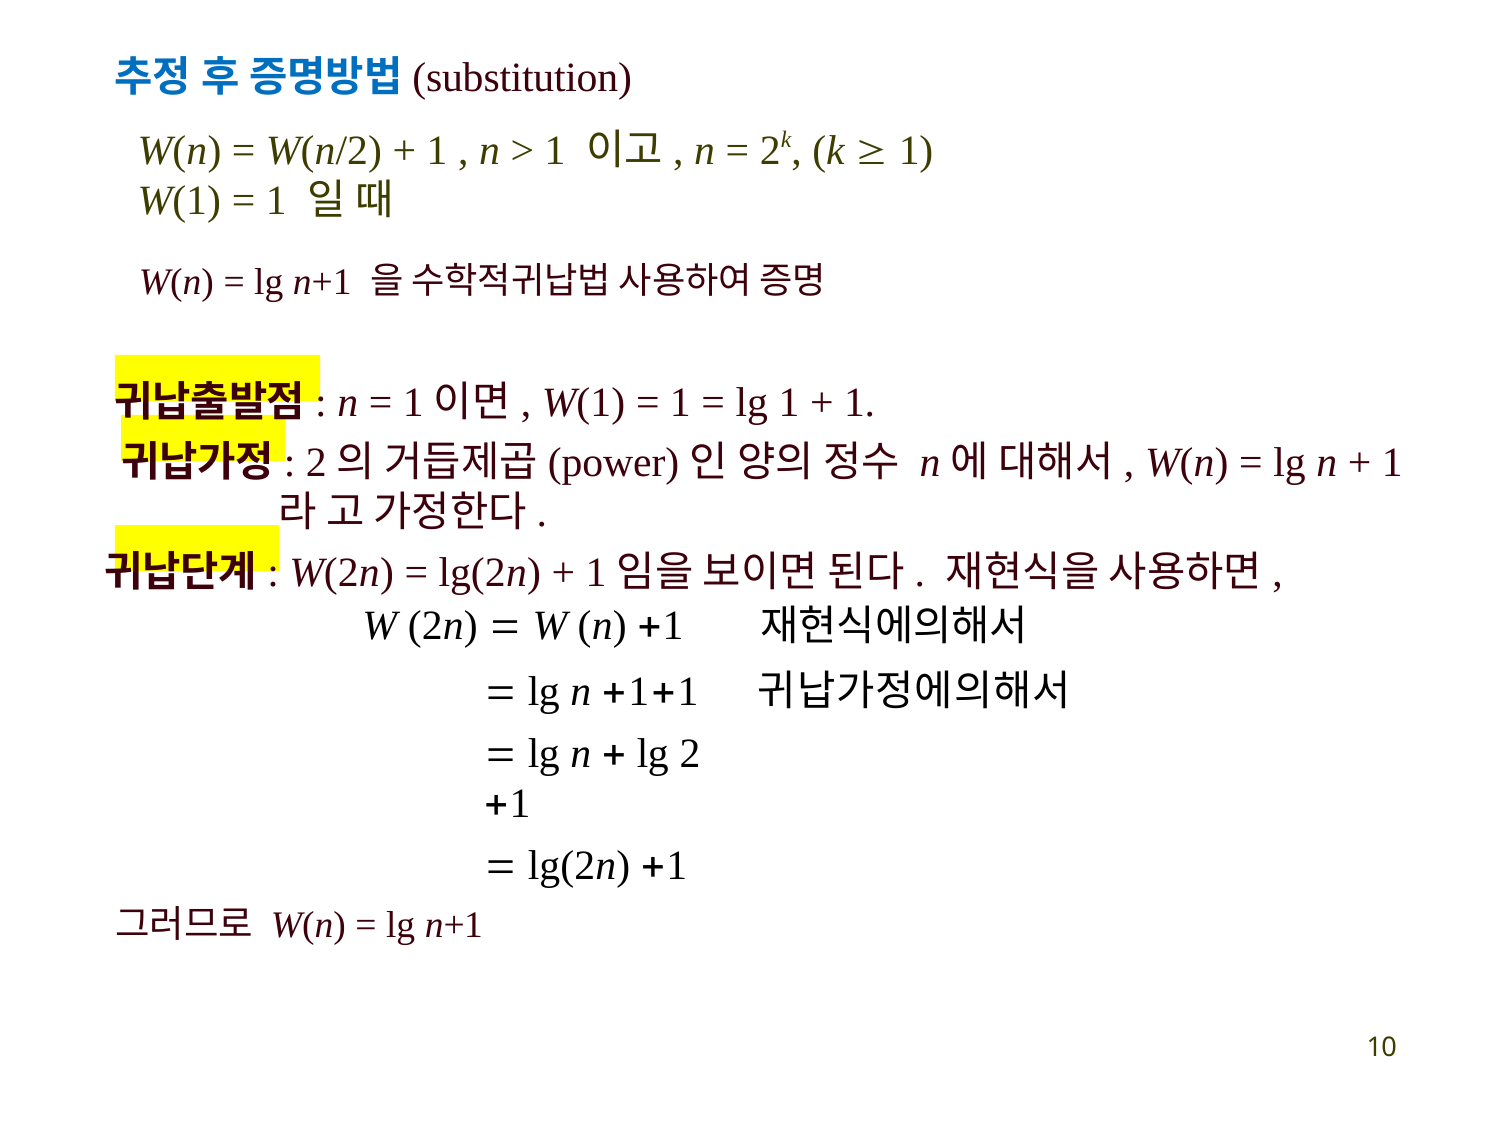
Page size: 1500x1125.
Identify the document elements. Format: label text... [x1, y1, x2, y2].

text_box 그러므로 W(n) = lg n+1 [113, 898, 493, 946]
title 추정 후 증명방법(substitution) [112, 47, 647, 120]
text_box W (2n)  W (n) 1  lg n 11  lg n  lg 2 1  lg(2n) 1 [360, 581, 728, 889]
text_box 재현식에의해서 귀납가정에의해서 [755, 581, 1105, 714]
slide_number 10 [1360, 1035, 1406, 1125]
text_box W(n) = W(n/2) + 1 , n > 1 이고, n = 2k, (k  1) W(1) = 1 일 때 W(n) = lg n+1 을 수학적귀납법 사용하여 증명 귀납출발점: n = 1이면, W(1) = 1 = lg 1 + 1. 귀납가정: 2의 거듭제곱(power)인 양의 정수 n에 대해서, W(n) = lg n + 1라 고 가정한다. 귀납단계: W(2n) = lg(2n) + 1임을 보이면 된다. 재현식을 사용하면, [104, 120, 1443, 595]
